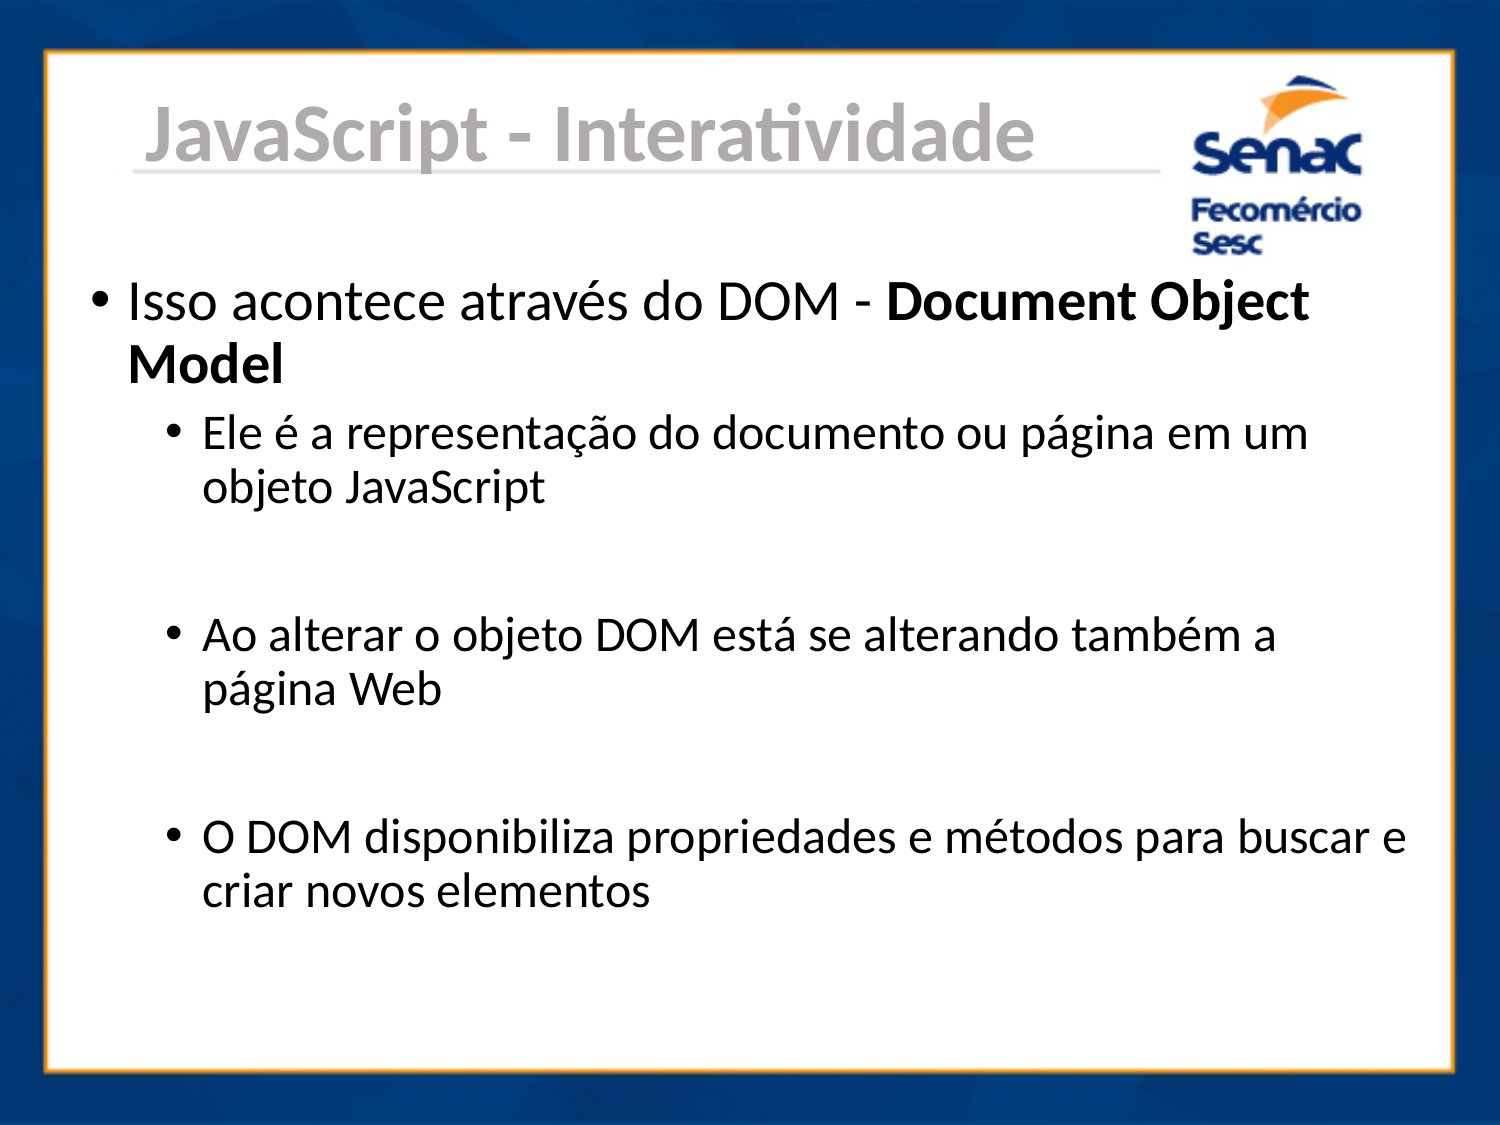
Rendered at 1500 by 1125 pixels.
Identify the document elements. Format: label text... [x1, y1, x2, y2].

list Isso acontece através do DOM - Document Object Model Ele é a representação do documento ou página em um objeto JavaScript Ao alterar o objeto DOM está se alterando também a página Web O DOM disponibiliza propriedades e métodos para buscar e criar novos elementos [75, 262, 1425, 1079]
picture [0, 0, 1500, 1125]
text_box JavaScript - Interatividade [130, 77, 1130, 191]
